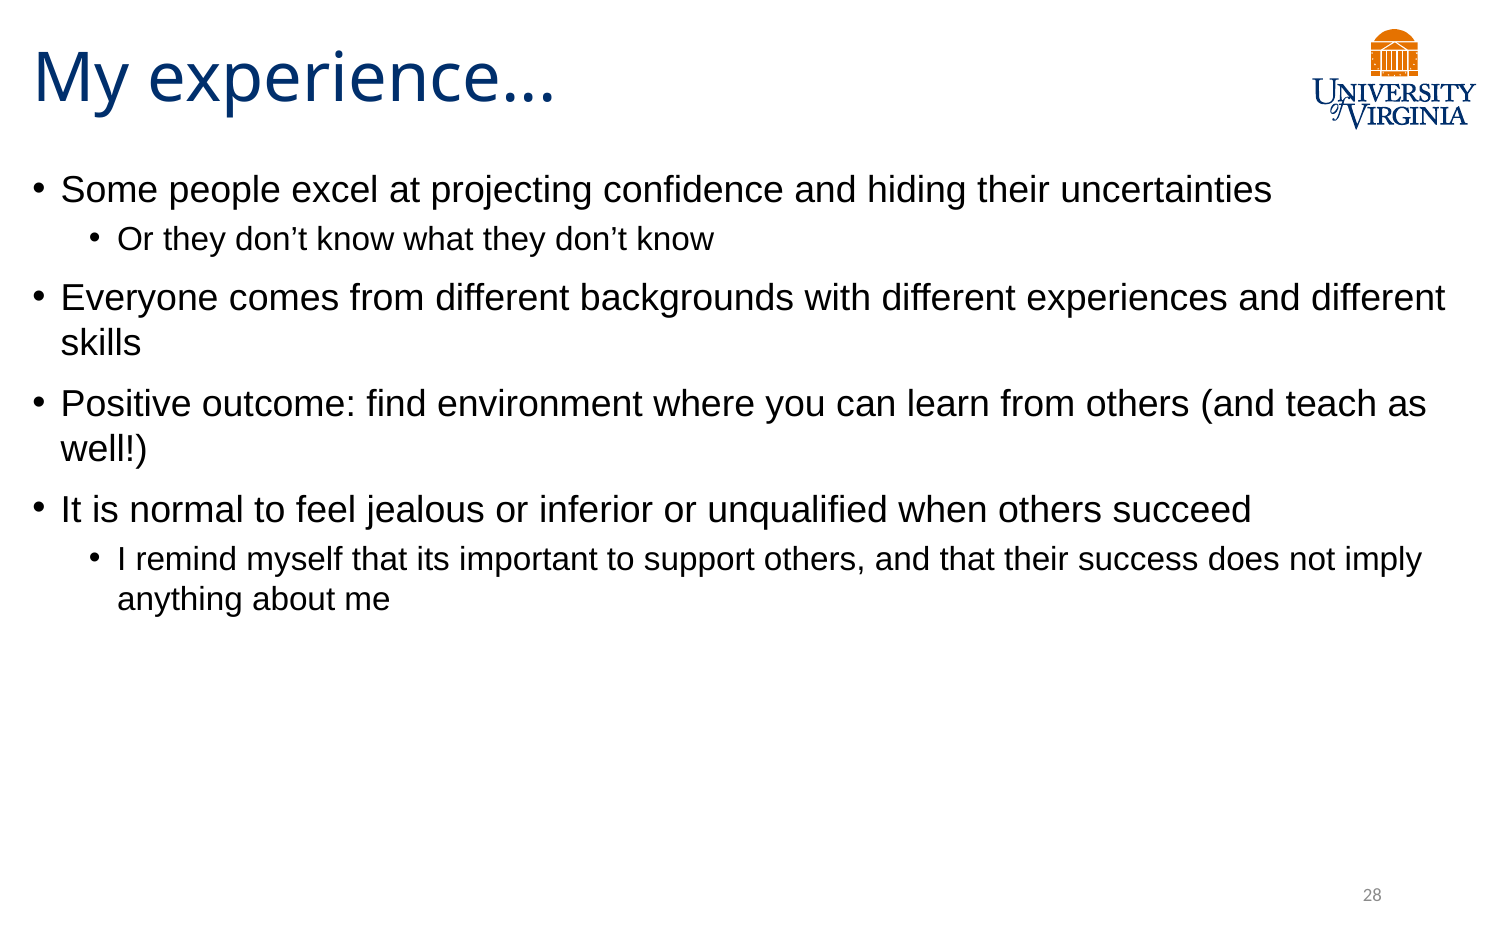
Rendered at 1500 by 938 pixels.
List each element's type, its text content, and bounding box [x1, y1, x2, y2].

slide_number 28 [1059, 868, 1397, 919]
title My experience... [17, 14, 1297, 145]
list Some people excel at projecting confidence and hiding their uncertainties Or they don’t know what they don’t know Everyone comes from different backgrounds with different experiences and different skills Positive outcome: find environment where you can learn from others (and teach as well!) It is normal to feel jealous or inferior or unqualified when others succeed I remind myself that its important to support others, and that their success does not imply anything about me [17, 157, 1483, 845]
